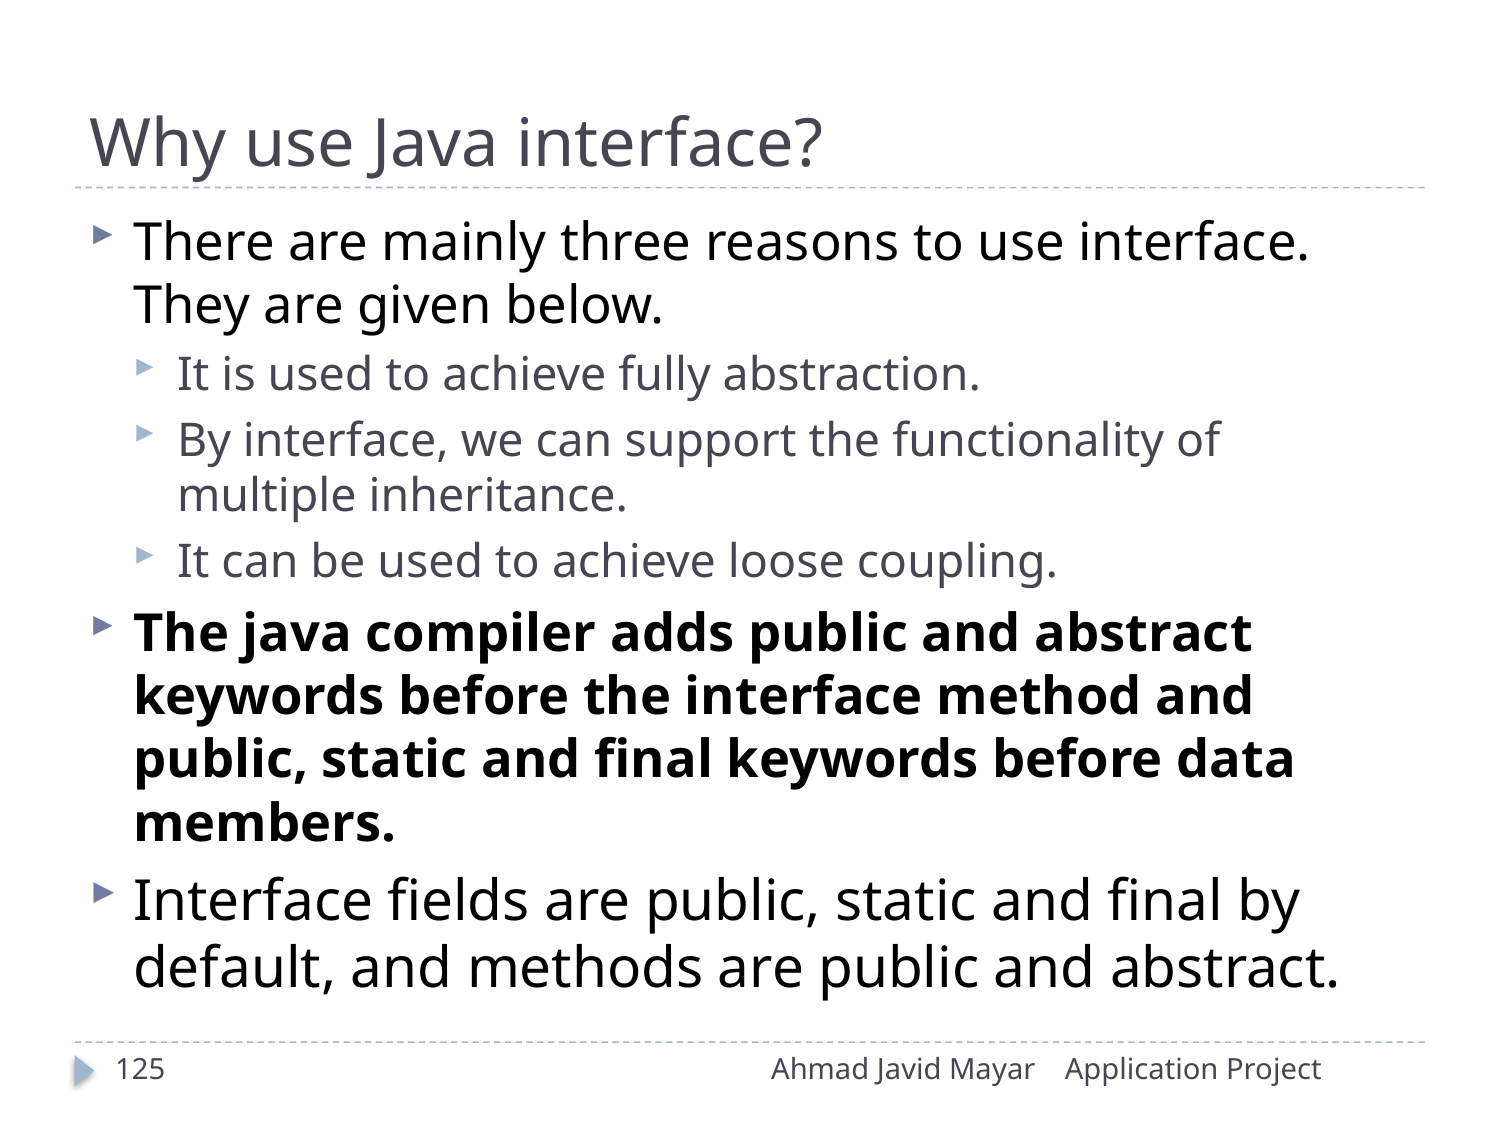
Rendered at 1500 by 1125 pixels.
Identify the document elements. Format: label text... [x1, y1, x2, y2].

footer Ahmad Javid Mayar [475, 1042, 1051, 1103]
slide_number Application Project [1051, 1042, 1426, 1103]
slide_number 125 [100, 1042, 426, 1103]
list There are mainly three reasons to use interface. They are given below. It is used to achieve fully abstraction. By interface, we can support the functionality of multiple inheritance. It can be used to achieve loose coupling. The java compiler adds public and abstract keywords before the interface method and public, static and final keywords before data members. Interface fields are public, static and final by default, and methods are public and abstract. [75, 200, 1425, 1010]
title Why use Java interface? [75, 24, 1425, 188]
